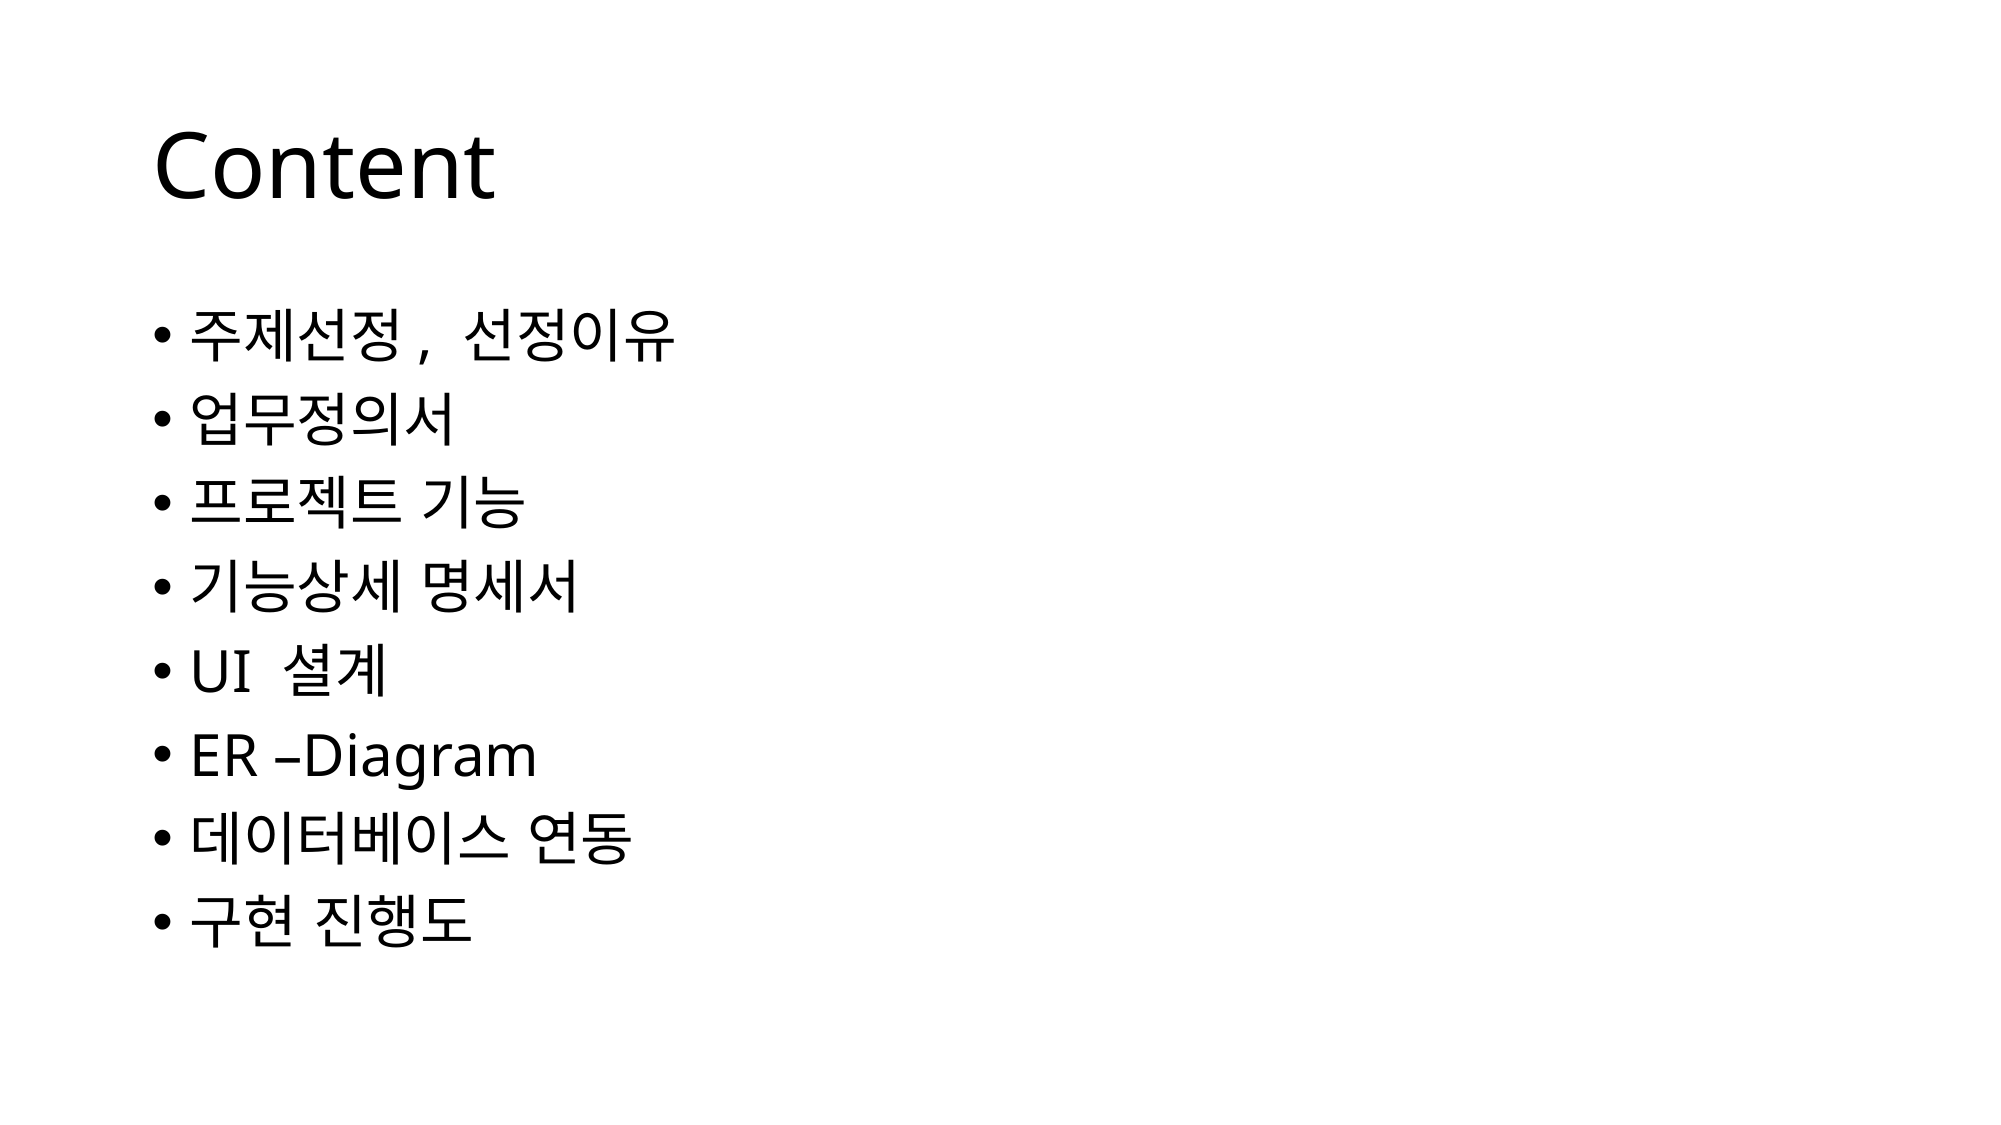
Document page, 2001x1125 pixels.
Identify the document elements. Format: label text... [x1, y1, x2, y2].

list 주제선정, 선정이유 업무정의서 프로젝트 기능 기능상세 명세서 UI 셜계 ER –Diagram 데이터베이스 연동 구현 진행도 [137, 299, 1863, 1014]
title Content [137, 59, 1863, 278]
